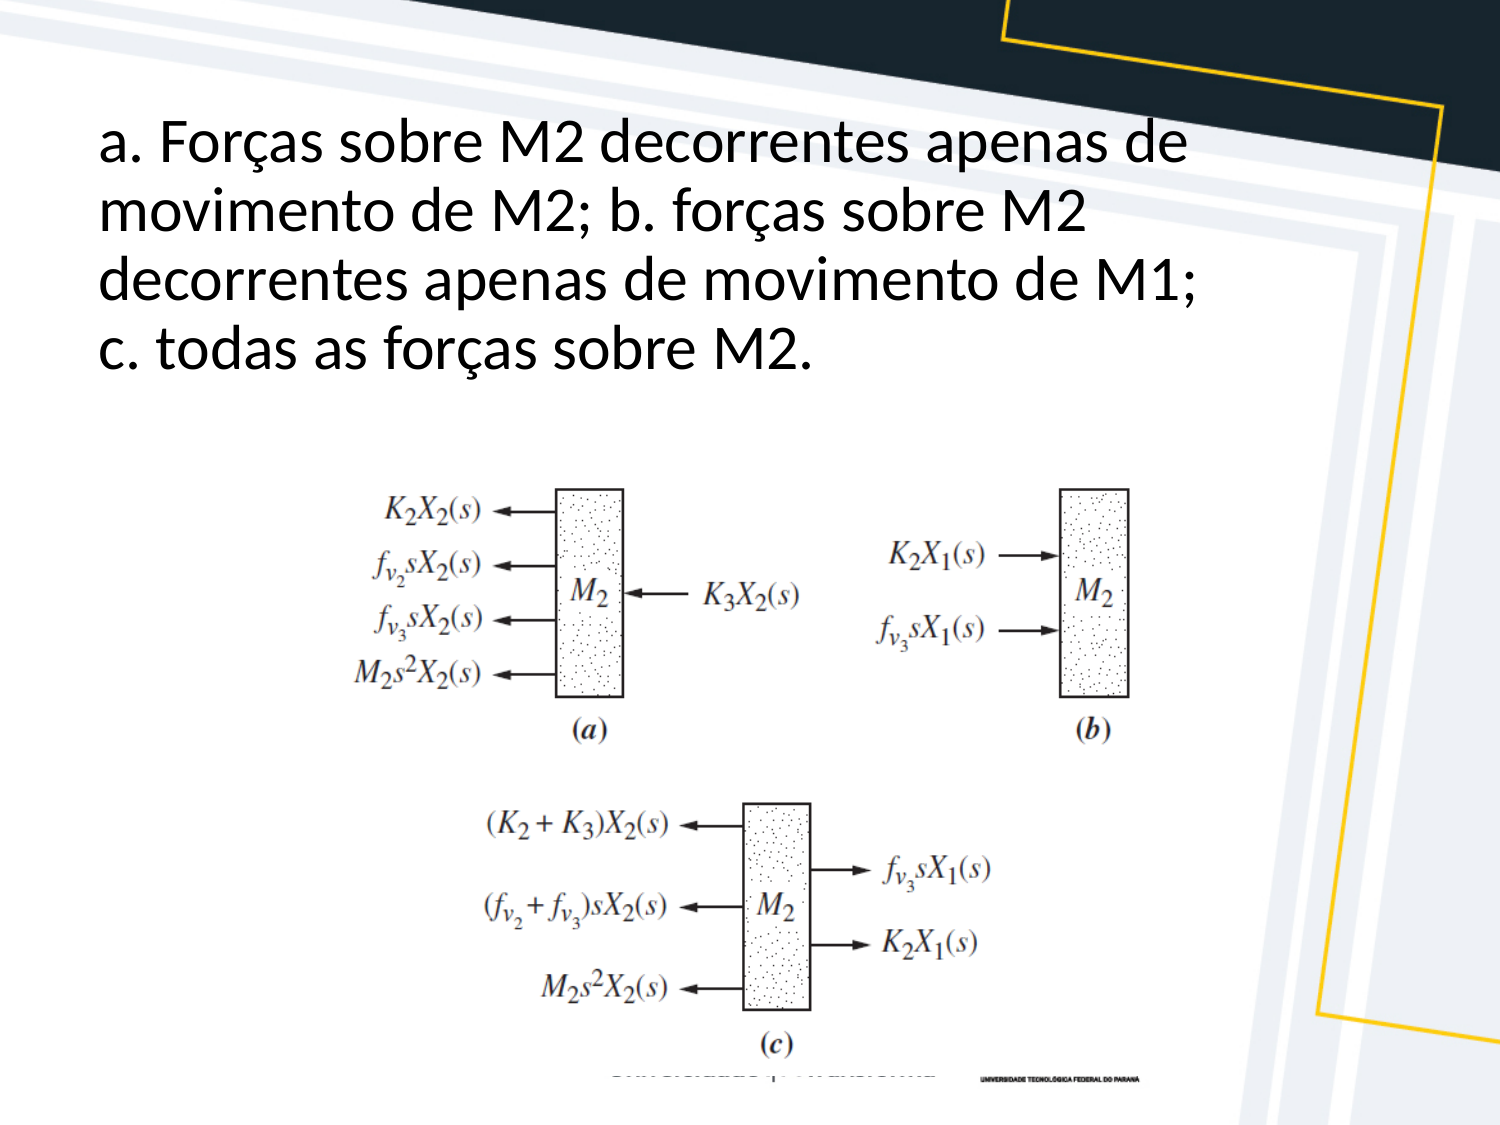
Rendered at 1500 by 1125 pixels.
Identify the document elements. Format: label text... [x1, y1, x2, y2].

title a. Forças sobre M2 decorrentes apenas de movimento de M2; b. forças sobre M2 decorrentes apenas de movimento de M1; c. todas as forças sobre M2. [83, 99, 1257, 317]
picture [0, 0, 1500, 1125]
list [337, 458, 1163, 1077]
